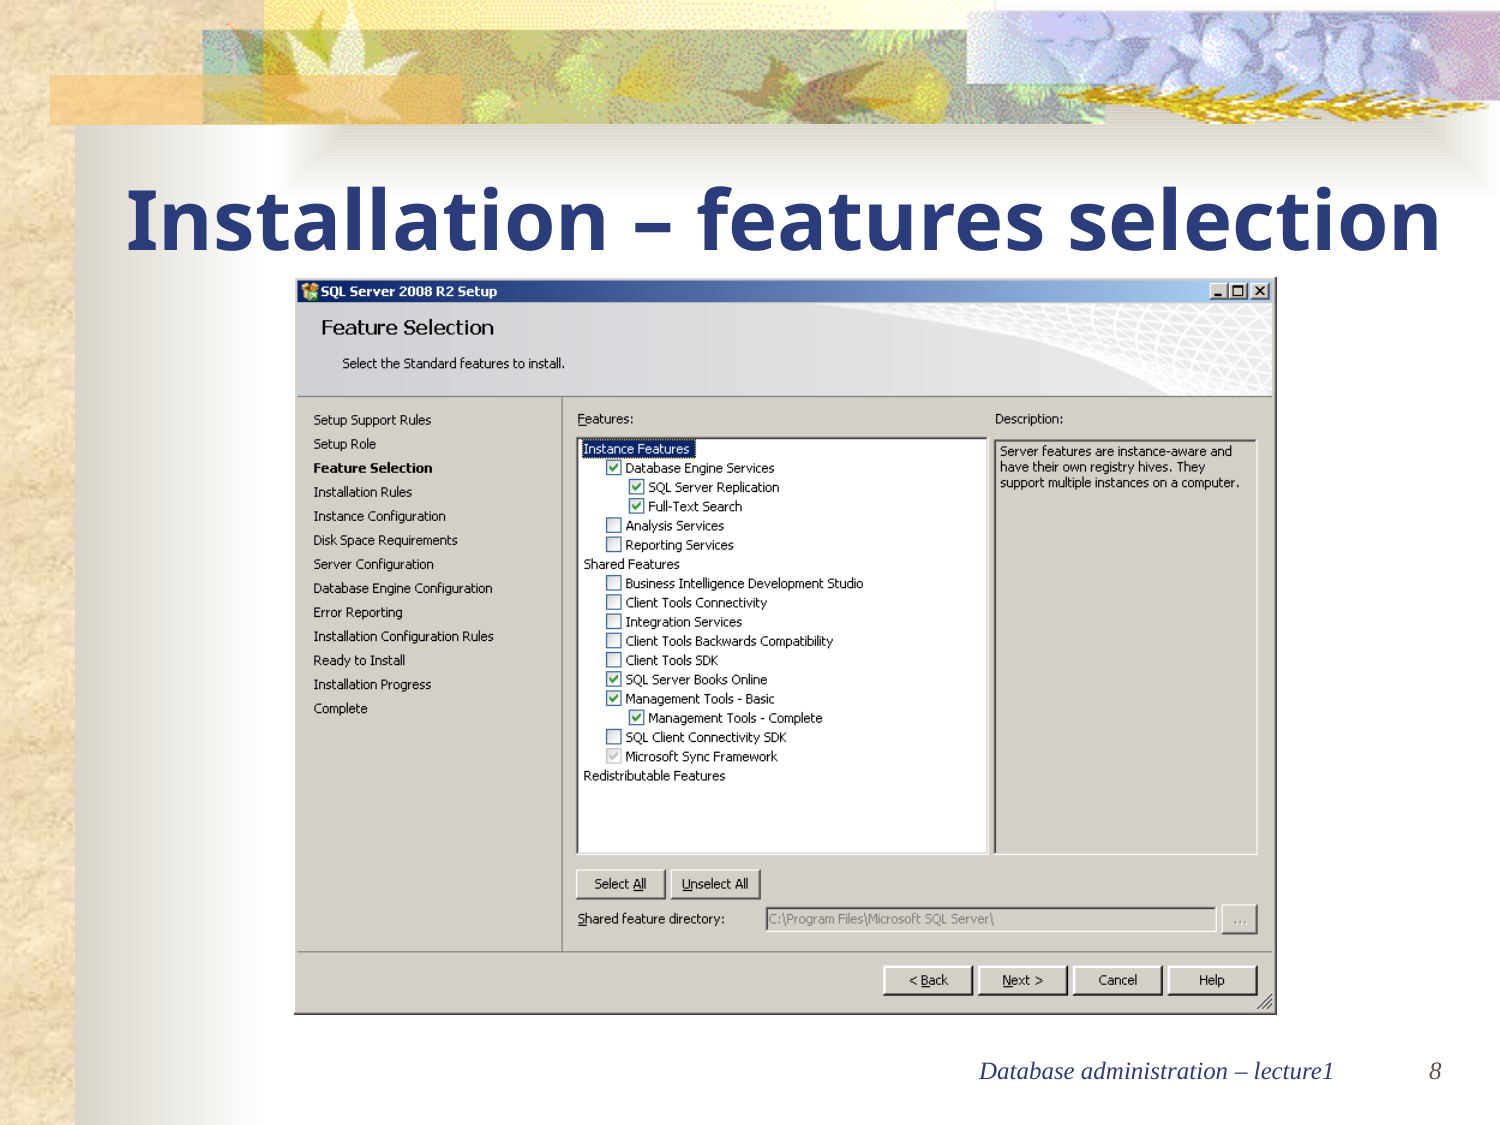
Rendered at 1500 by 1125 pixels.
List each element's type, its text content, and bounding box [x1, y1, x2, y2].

picture [0, 0, 1500, 1125]
picture [293, 277, 1277, 1015]
title Installation – features selection [93, 87, 1477, 276]
